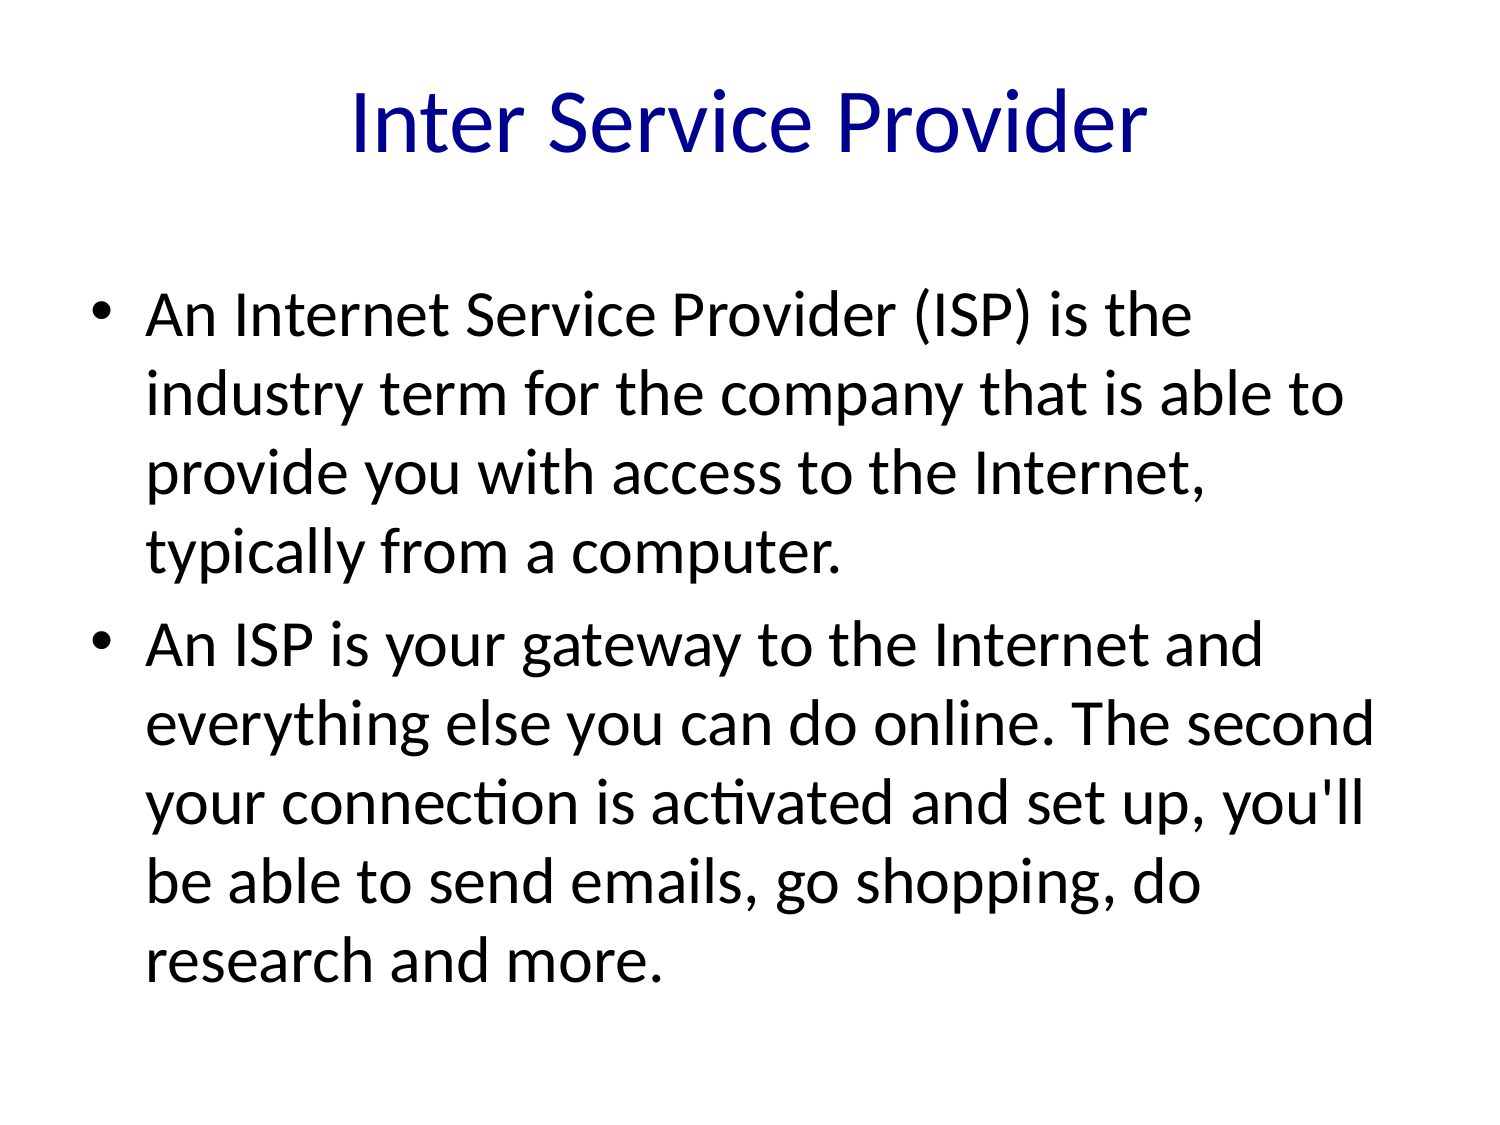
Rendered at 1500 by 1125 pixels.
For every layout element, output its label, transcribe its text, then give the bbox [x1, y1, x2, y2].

title Inter Service Provider [0, 0, 1500, 233]
list An Internet Service Provider (ISP) is the industry term for the company that is able to provide you with access to the Internet, typically from a computer. An ISP is your gateway to the Internet and everything else you can do online. The second your connection is activated and set up, you'll be able to send emails, go shopping, do research and more. [75, 262, 1425, 1005]
